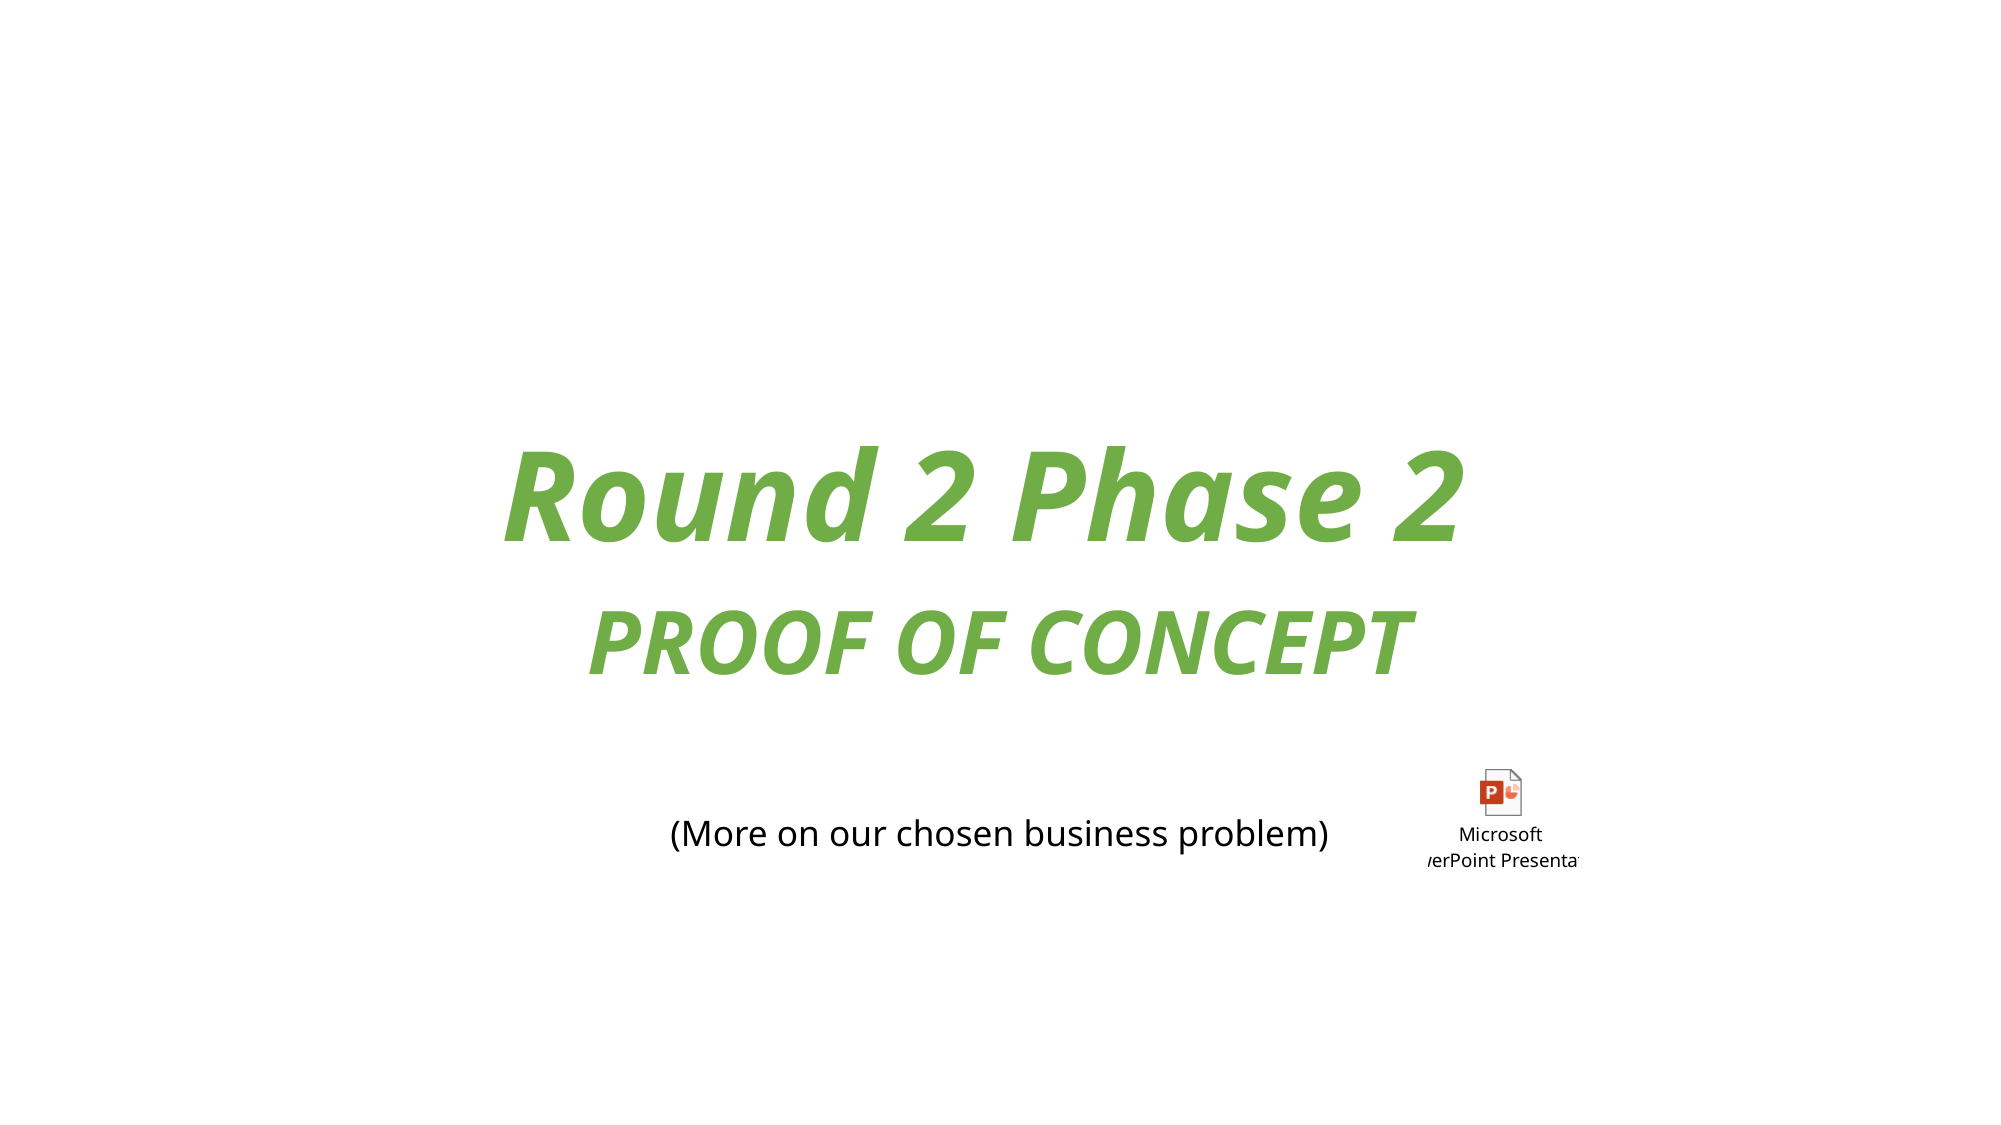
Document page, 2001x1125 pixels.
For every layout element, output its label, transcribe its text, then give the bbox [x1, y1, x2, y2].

subtitle PROOF OF CONCEPT (More on our chosen business problem) [249, 590, 1750, 863]
title Round 2 Phase 2 [249, 184, 1750, 576]
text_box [1428, 766, 1579, 900]
